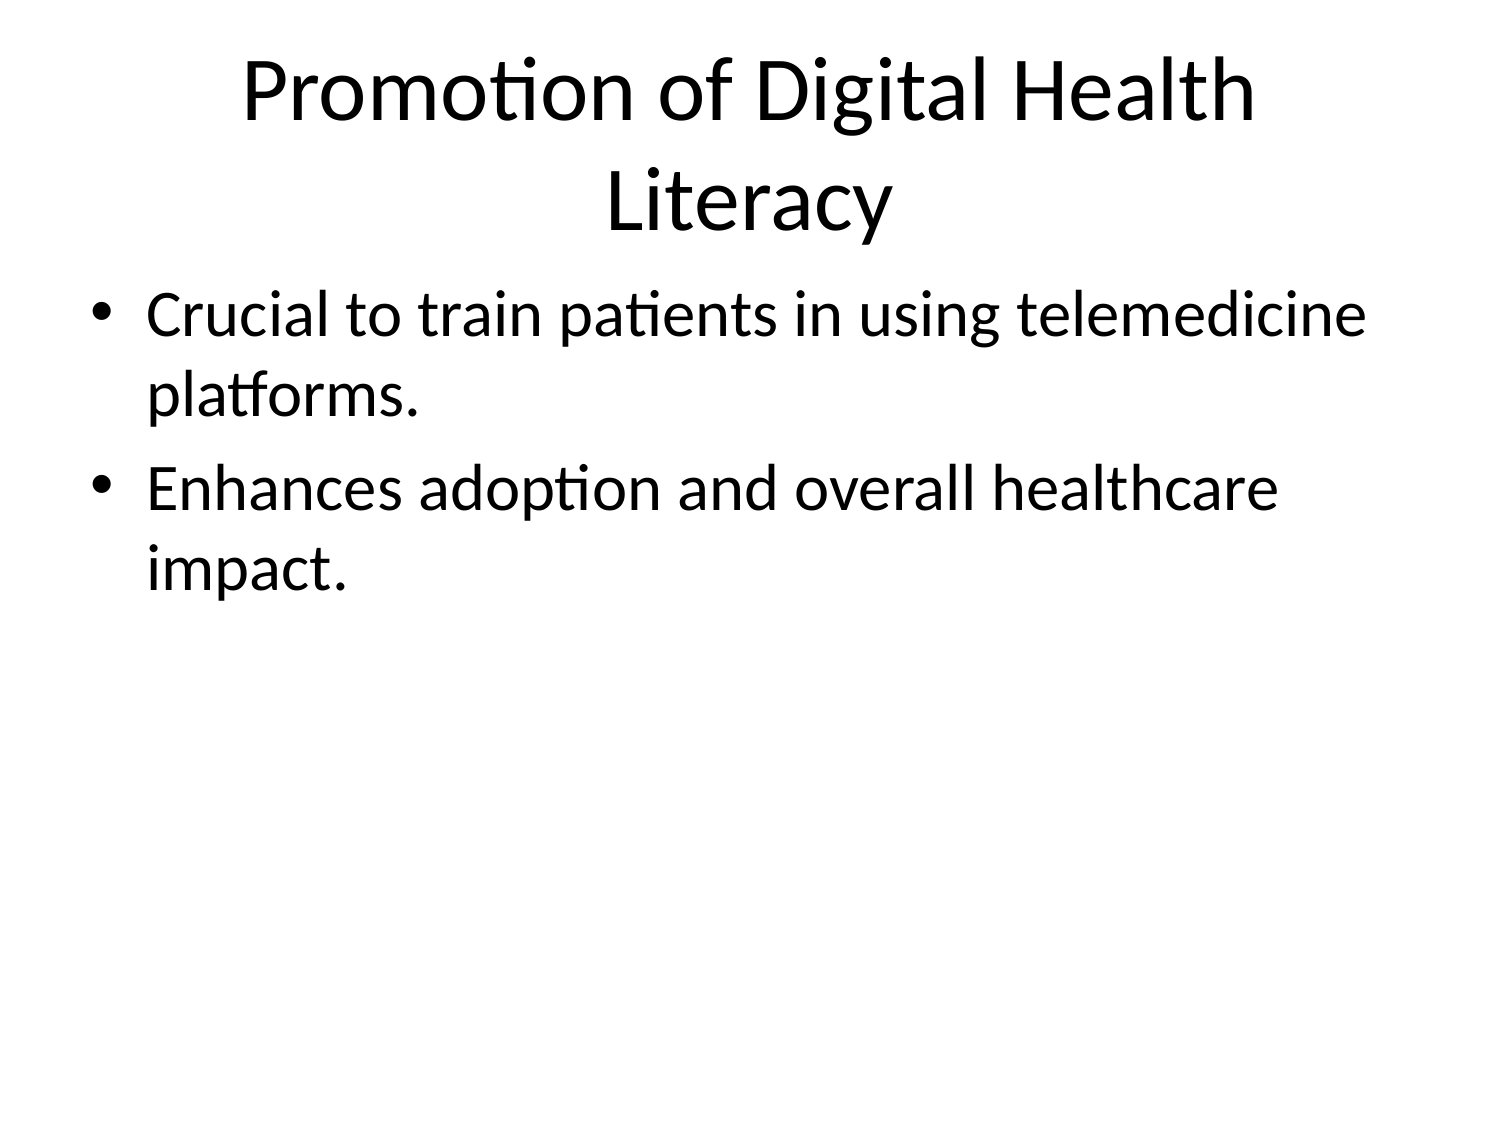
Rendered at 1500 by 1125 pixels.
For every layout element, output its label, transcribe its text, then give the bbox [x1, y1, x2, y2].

list Crucial to train patients in using telemedicine platforms. Enhances adoption and overall healthcare impact. [75, 262, 1425, 1005]
title Promotion of Digital Health Literacy [75, 45, 1425, 233]
